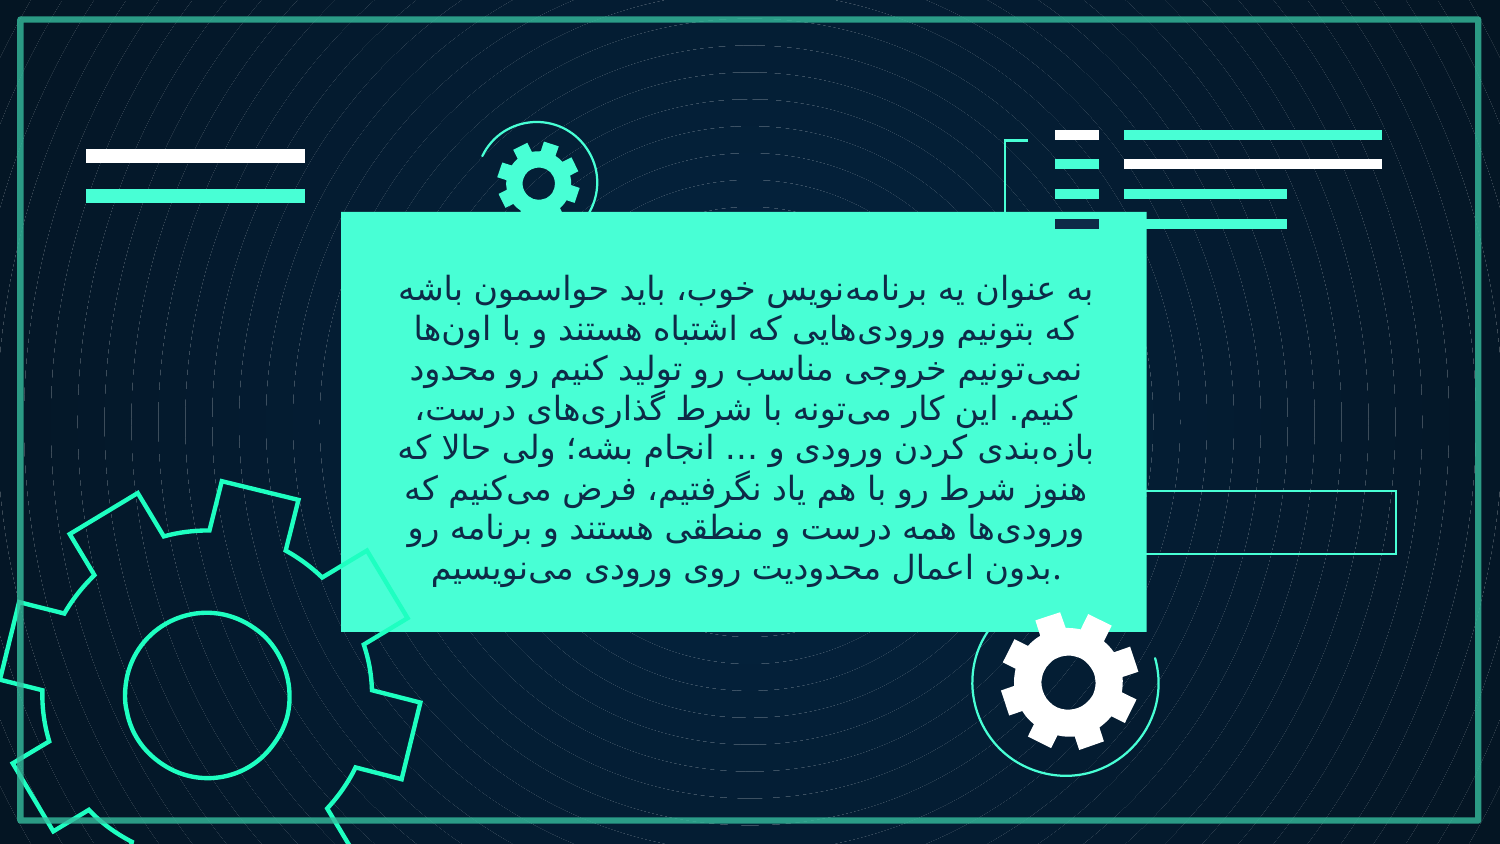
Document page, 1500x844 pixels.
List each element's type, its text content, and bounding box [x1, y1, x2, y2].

text_box [85, 189, 305, 203]
text_box [18, 17, 1480, 823]
title به عنوان یه برنامه‌نویس خوب، باید حواسمون باشه که بتونیم ورودی‌هایی که اشتباه هستند و با اون‌ها نمی‌تونیم خروجی مناسب رو تولید کنیم رو محدود کنیم. این کار می‌تونه با شرط‌ گذاری‌های درست، بازه‌بندی کردن ورودی و … انجام بشه؛ ولی حالا که هنوز شرط رو با هم یاد نگرفتیم، فرض می‌کنیم که ورودی‌ها همه درست و منطقی هستند و برنامه رو بدون اعمال محدودیت روی ورودی می‌نویسیم. [367, 223, 1125, 602]
text_box [85, 149, 305, 163]
